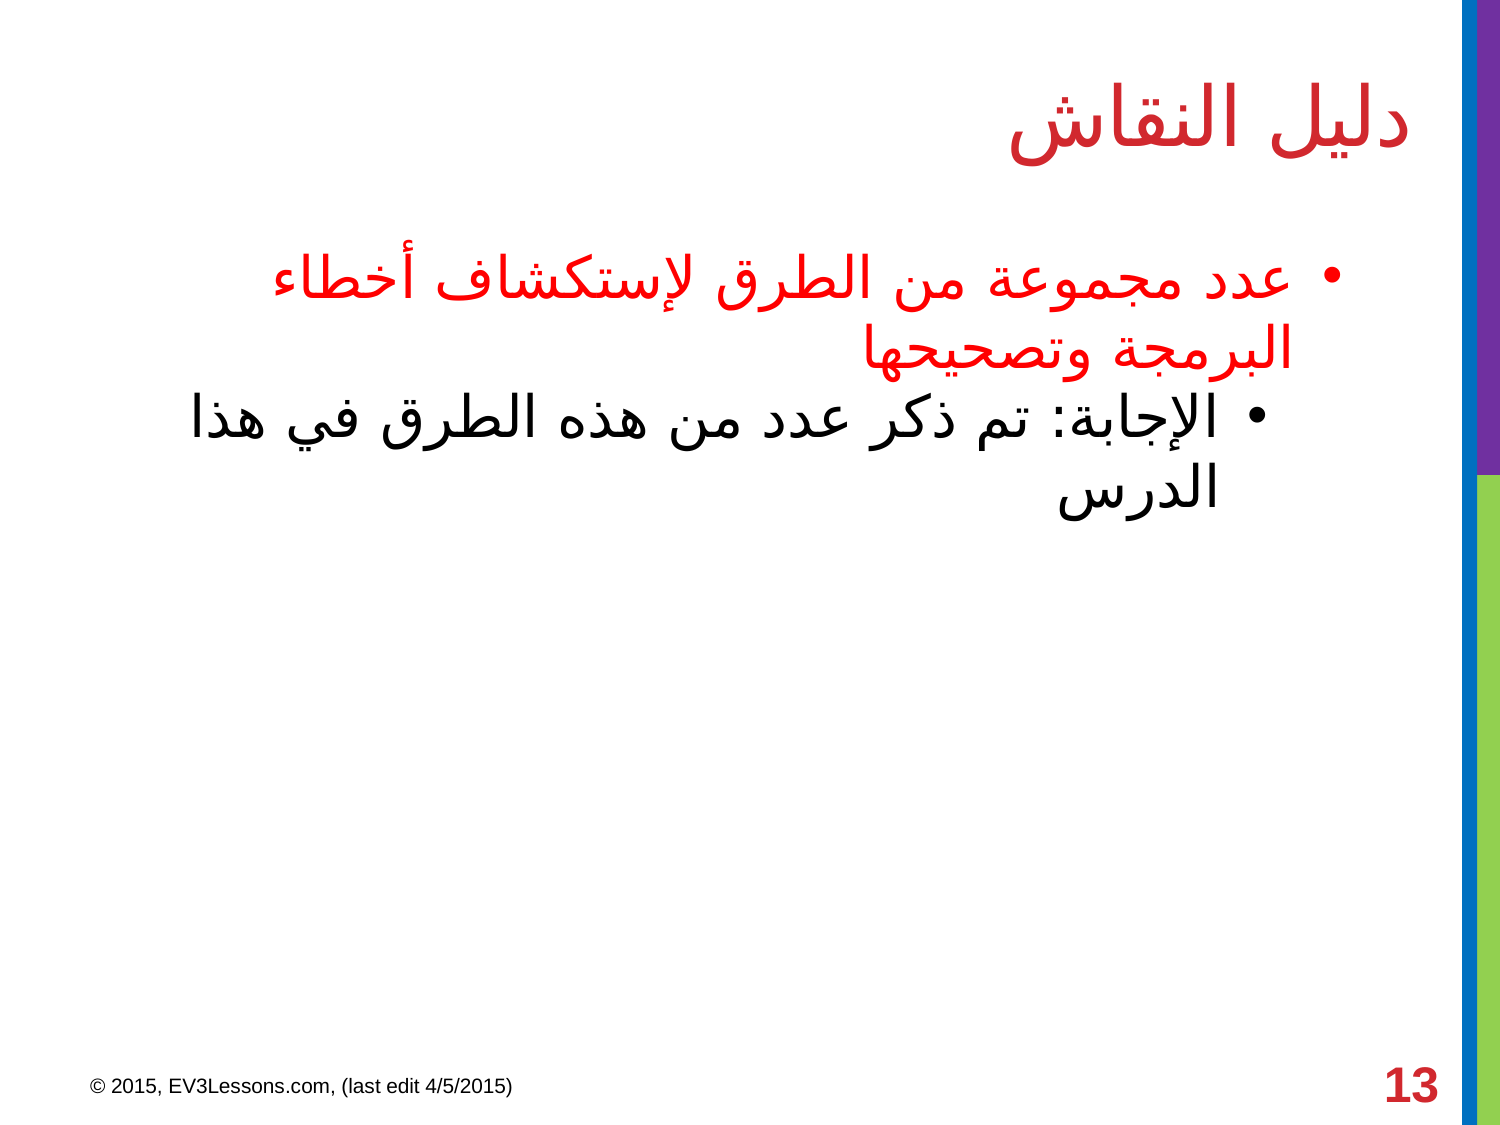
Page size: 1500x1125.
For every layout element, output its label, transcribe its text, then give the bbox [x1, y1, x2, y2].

text_box عدد مجموعة من الطرق لإستكشاف أخطاء البرمجة وتصحيحها الإجابة: تم ذكر عدد من هذه الطرق في هذا الدرس [75, 232, 1358, 954]
text_box دليل النقاش [74, 55, 1428, 169]
footer © 2015, EV3Lessons.com, (last edit 4/5/2015) [75, 1065, 886, 1112]
